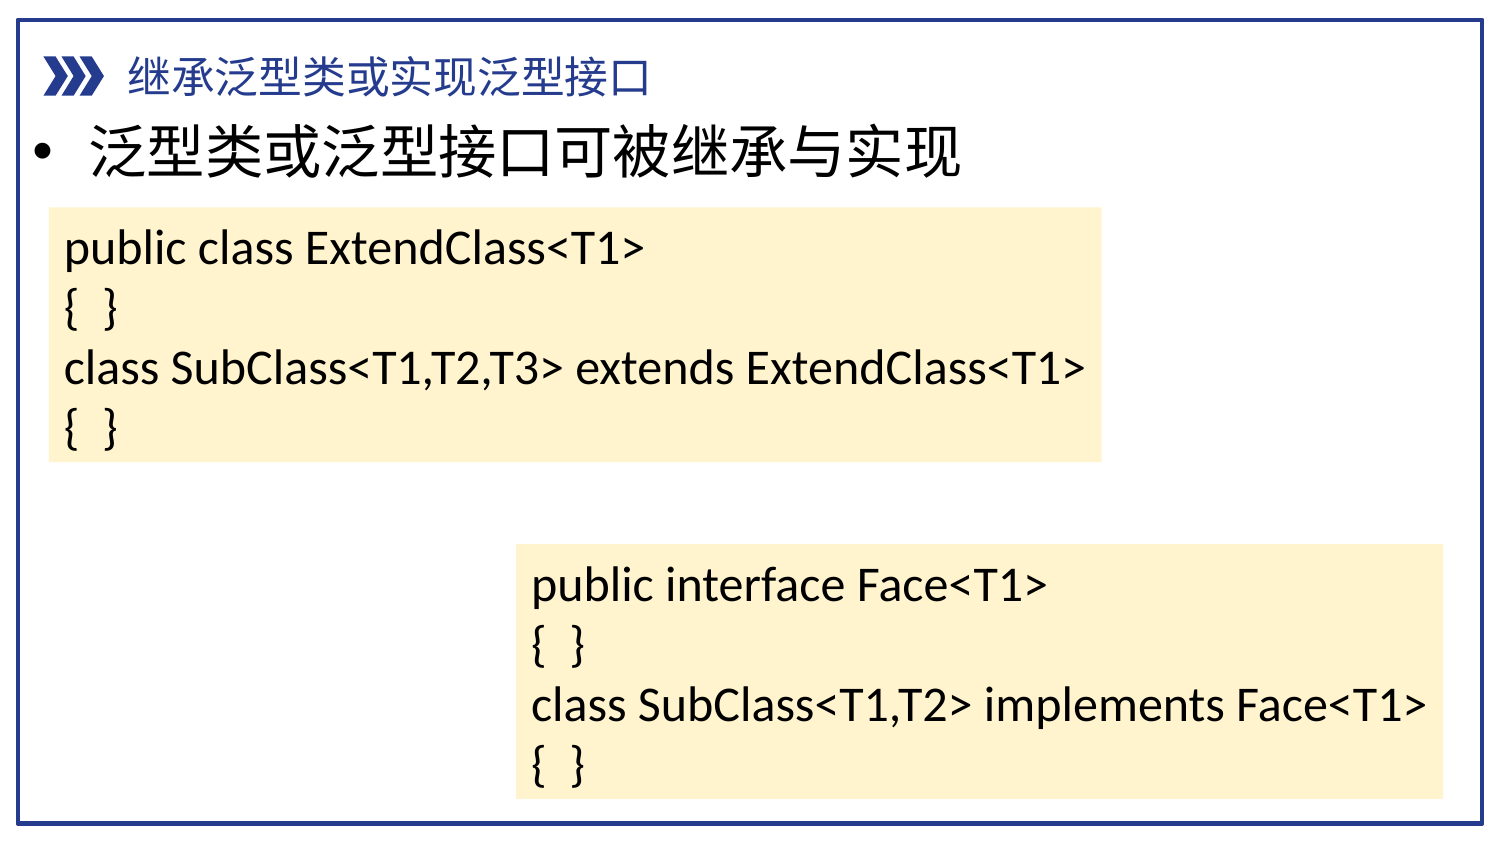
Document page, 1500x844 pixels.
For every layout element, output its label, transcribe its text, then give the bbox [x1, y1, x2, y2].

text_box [43, 41, 671, 111]
text_box public class ExtendClass<T1> { } class SubClass<T1,T2,T3> extends ExtendClass<T1> { } [48, 207, 1102, 463]
text_box 泛型类或泛型接口可被继承与实现 [17, 107, 1483, 208]
text_box [16, 18, 1484, 826]
text_box public interface Face<T1> { } class SubClass<T1,T2> implements Face<T1> { } [516, 544, 1444, 799]
